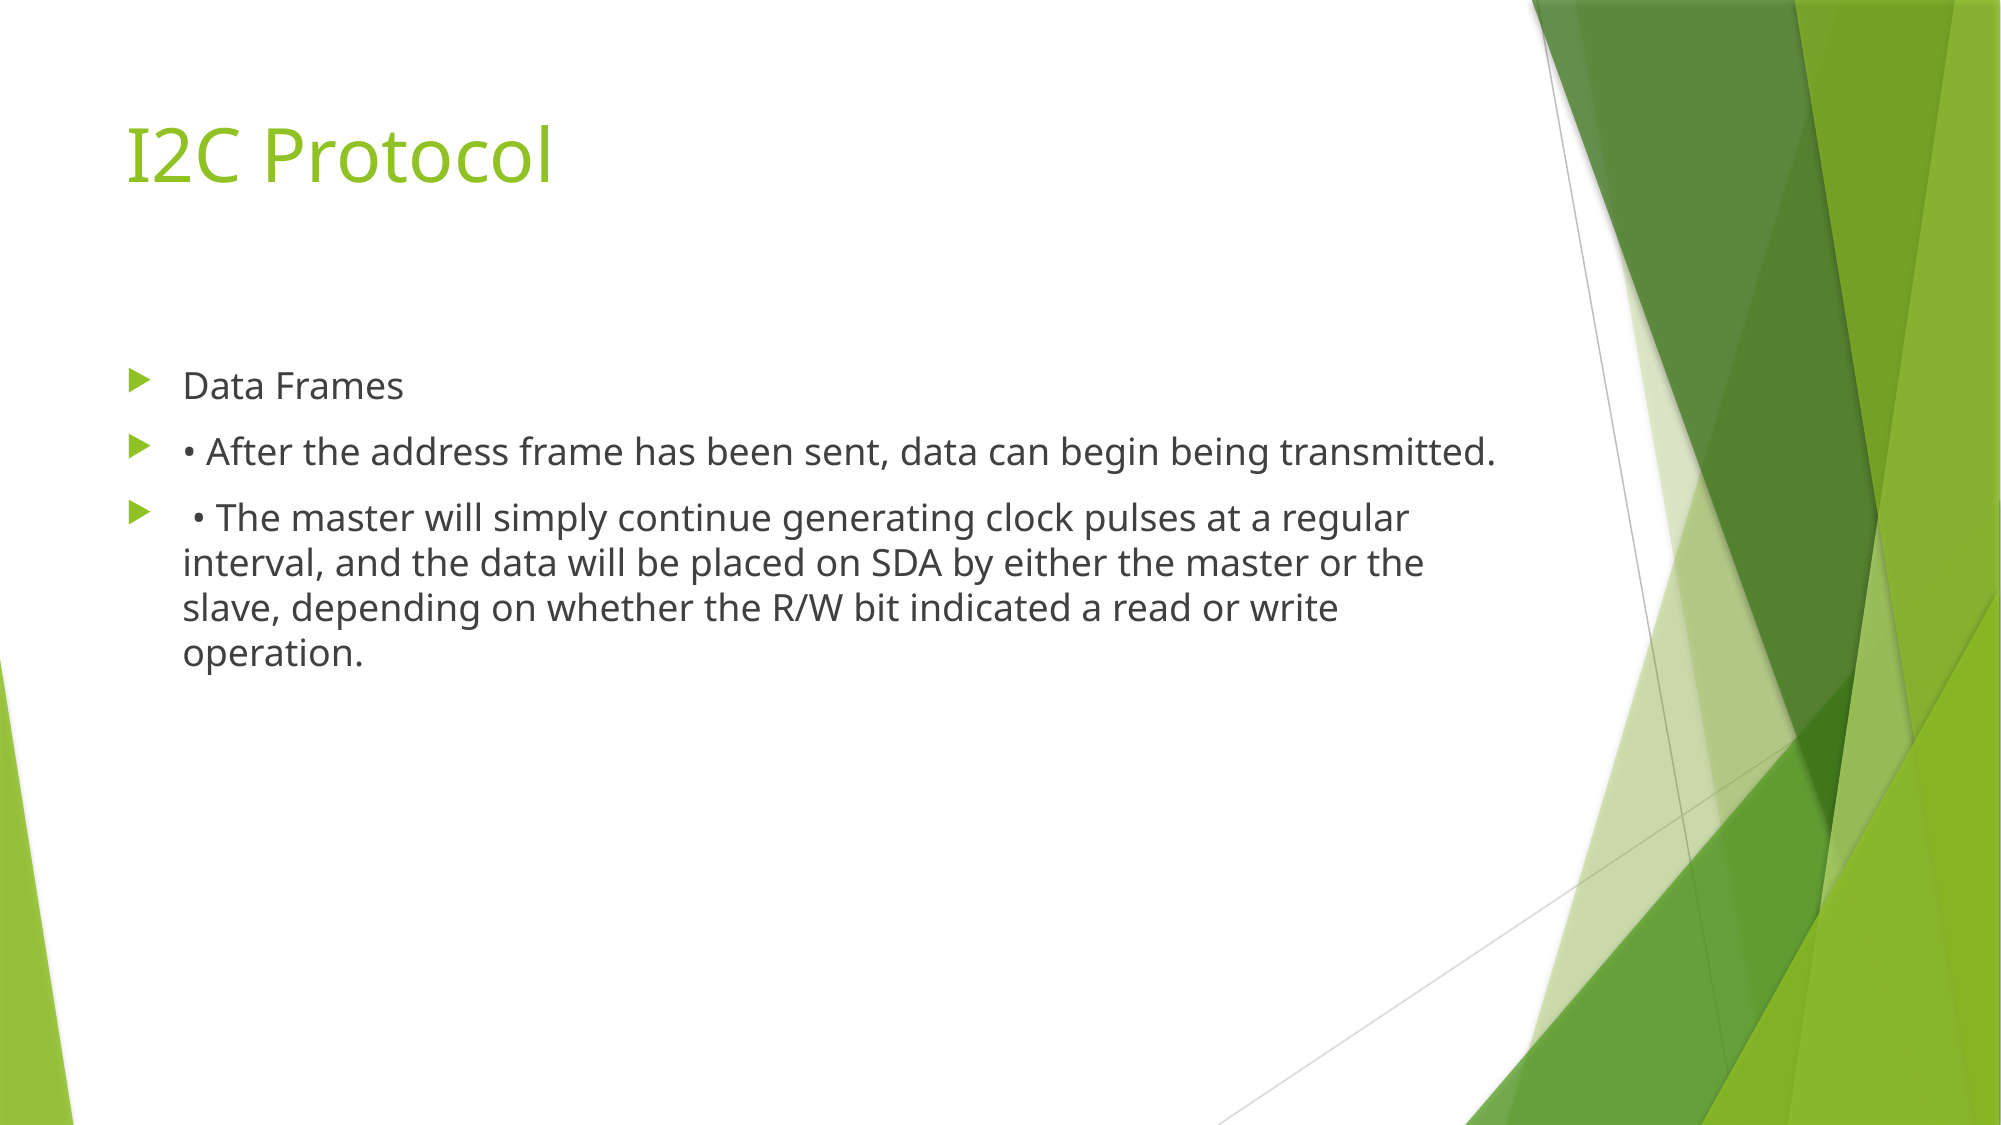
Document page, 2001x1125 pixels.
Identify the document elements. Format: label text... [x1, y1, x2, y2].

title I2C Protocol [111, 99, 1522, 317]
list Data Frames • After the address frame has been sent, data can begin being transmitted. • The master will simply continue generating clock pulses at a regular interval, and the data will be placed on SDA by either the master or the slave, depending on whether the R/W bit indicated a read or write operation. [111, 354, 1522, 992]
